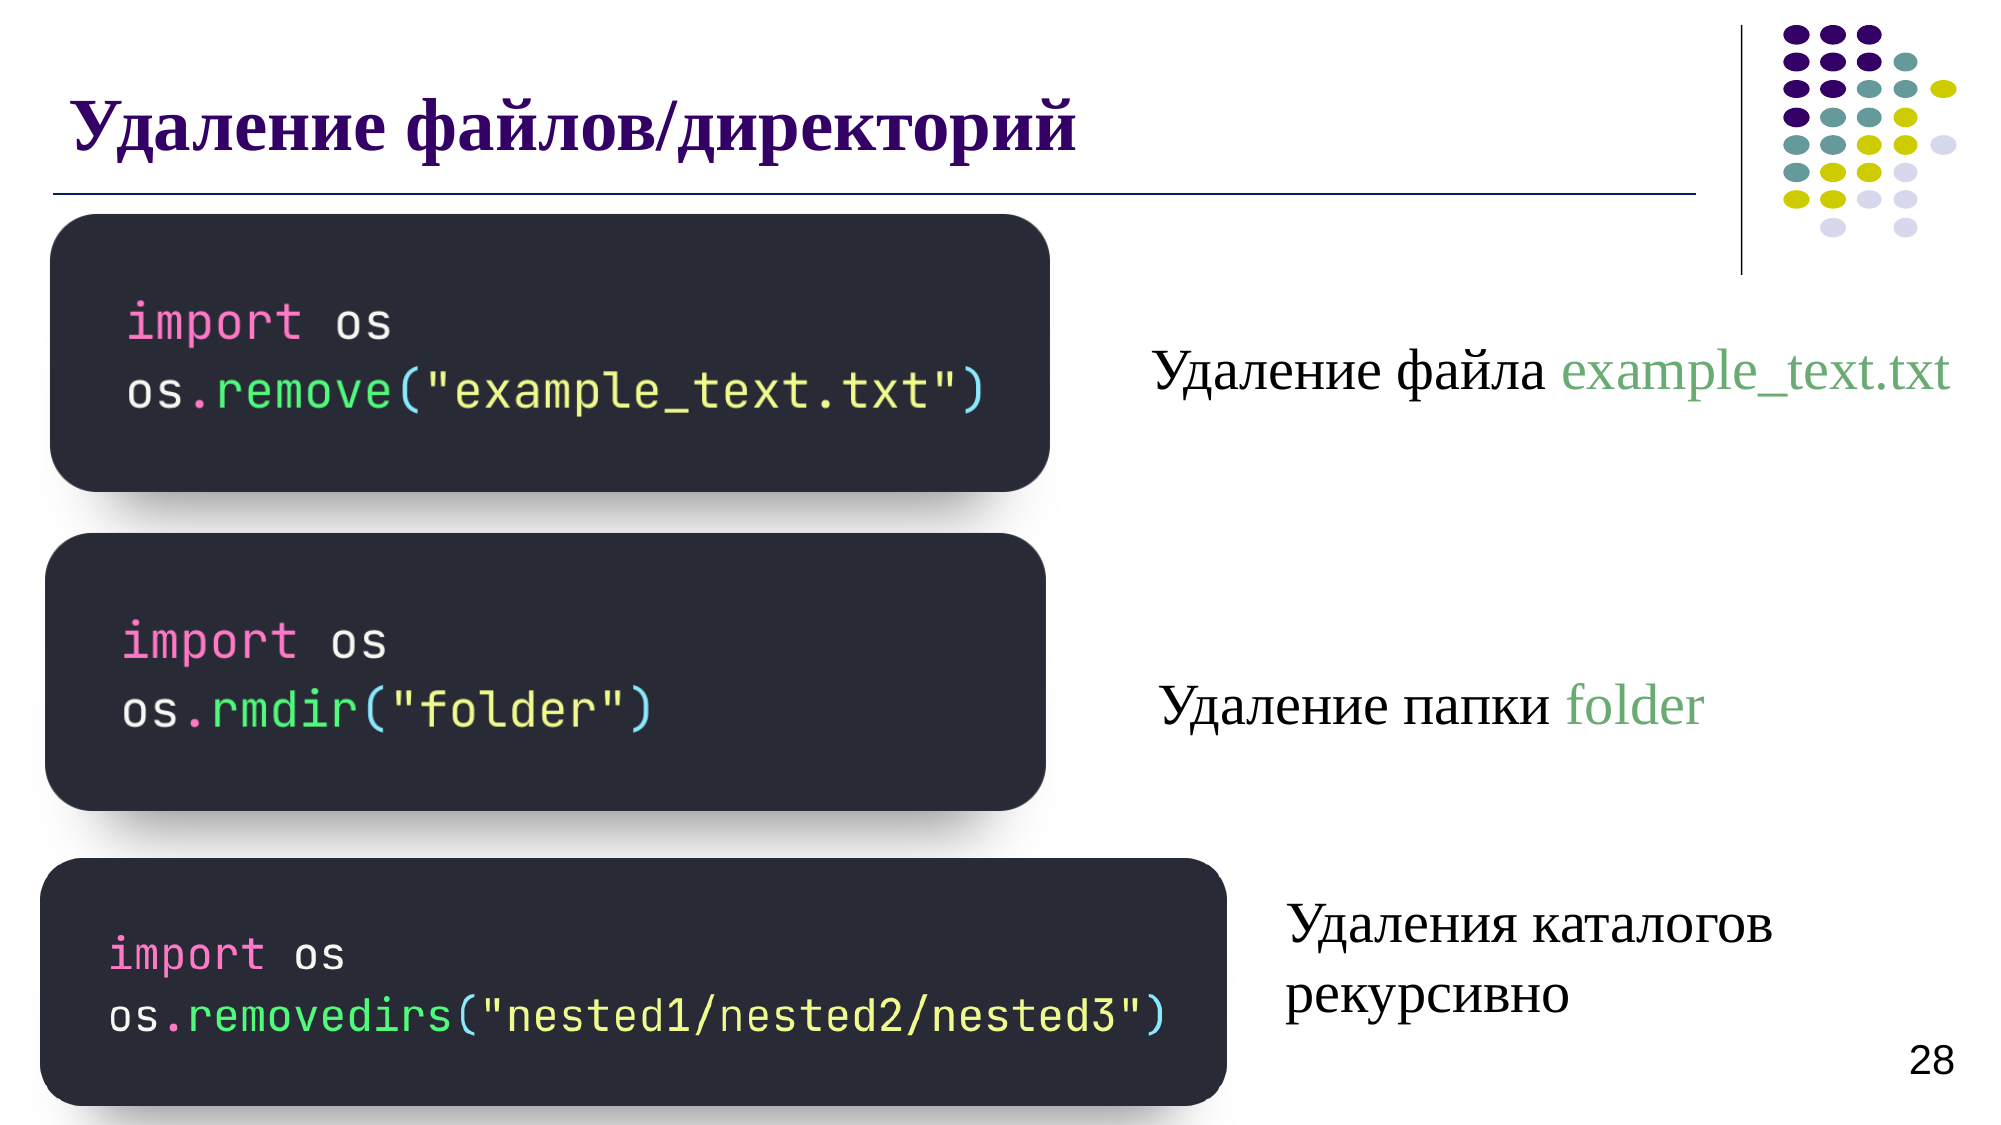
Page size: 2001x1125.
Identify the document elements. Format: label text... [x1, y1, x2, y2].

slide_number 28 [1850, 1025, 1971, 1097]
text_box Удаления каталогов рекурсивно [1277, 877, 1941, 1032]
text_box Удаление папки folder [1142, 658, 1720, 744]
picture [0, 164, 1271, 1125]
title Удаление файлов/директорий [53, 42, 1618, 173]
text_box Удаление файла example_text.txt [1135, 324, 1967, 409]
